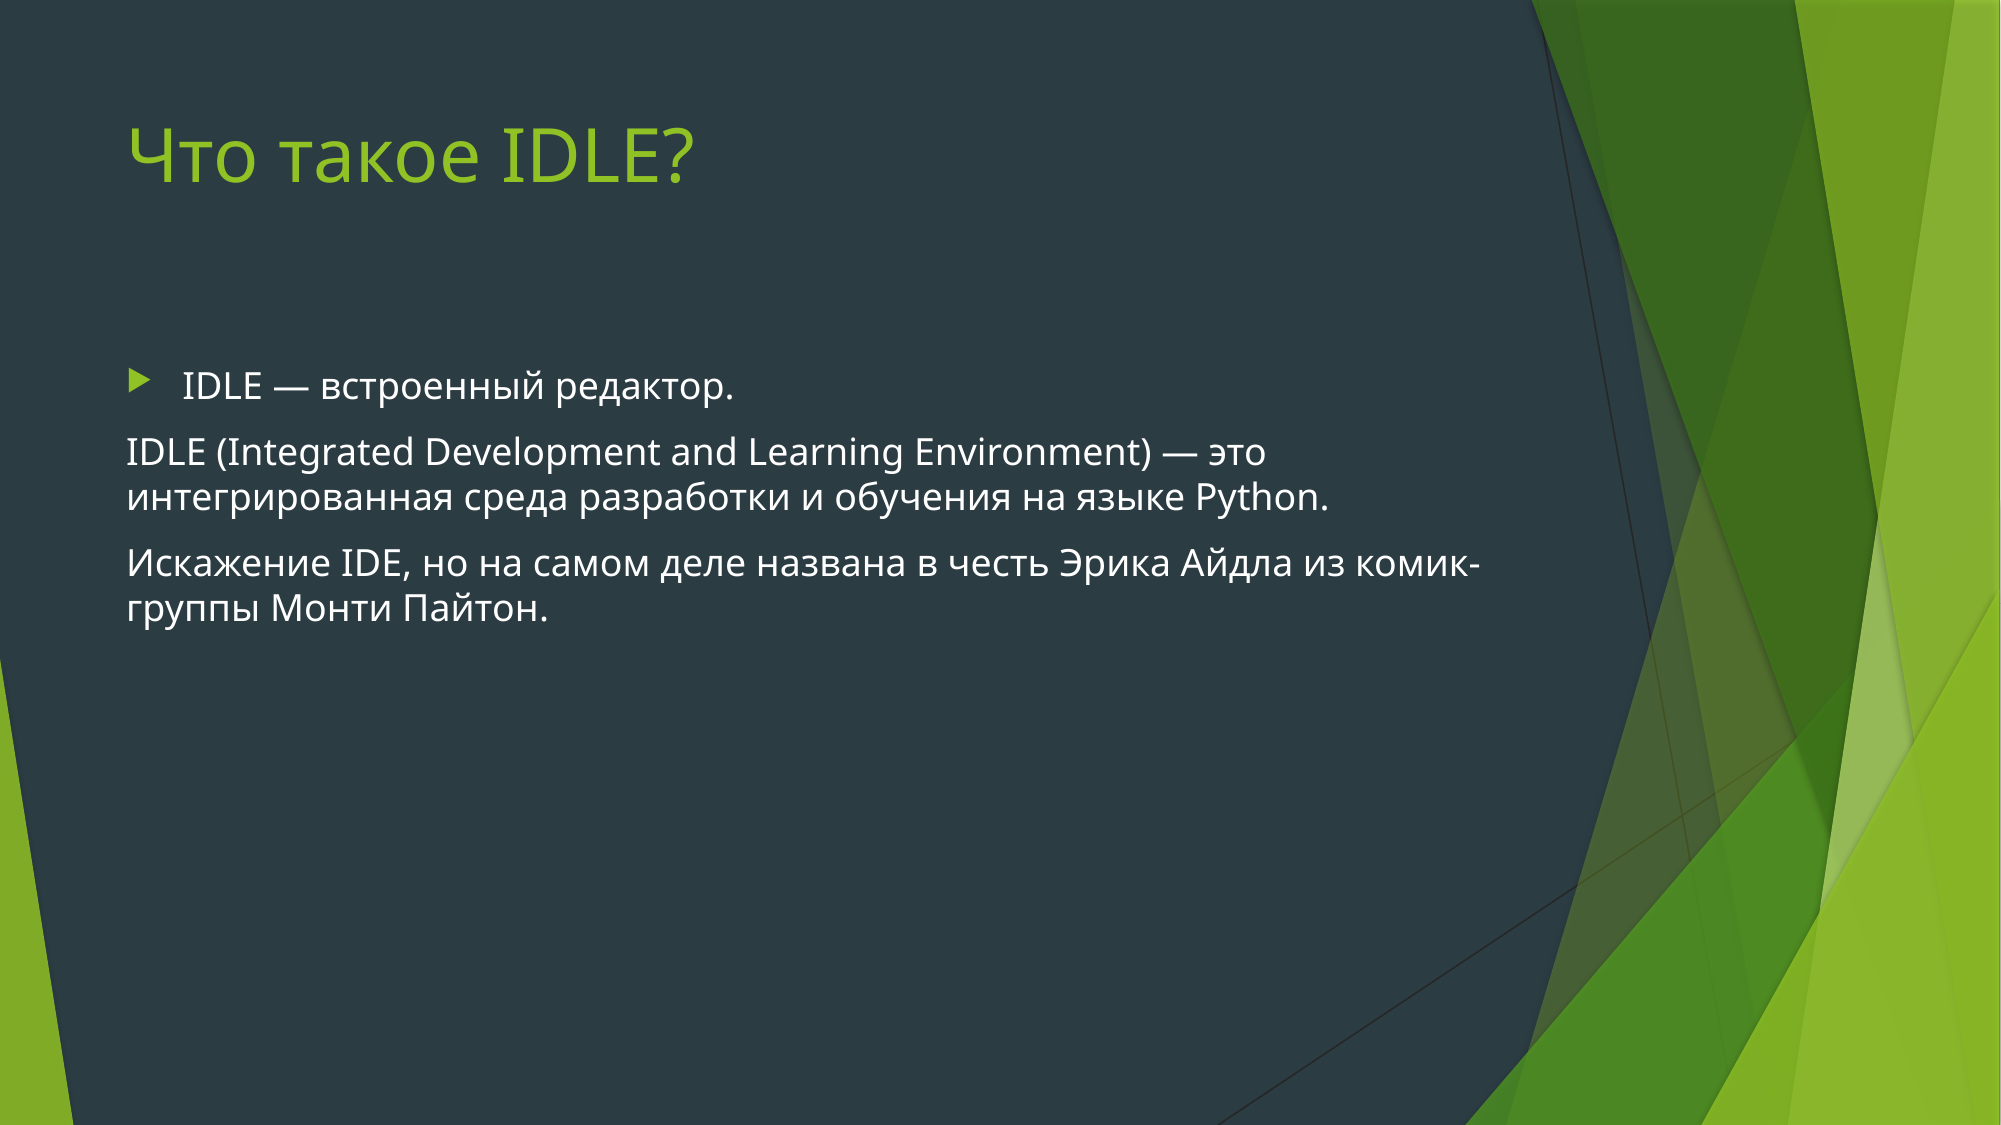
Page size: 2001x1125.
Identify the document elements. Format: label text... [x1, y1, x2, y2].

list IDLE — встроенный редактор. IDLE (Integrated Development and Learning Environment) — это интегрированная среда разработки и обучения на языке Python. Искажение IDE, но на самом деле названа в честь Эрика Айдла из комик-группы Монти Пайтон. [111, 354, 1522, 992]
title Что такое IDLE? [111, 99, 1522, 317]
